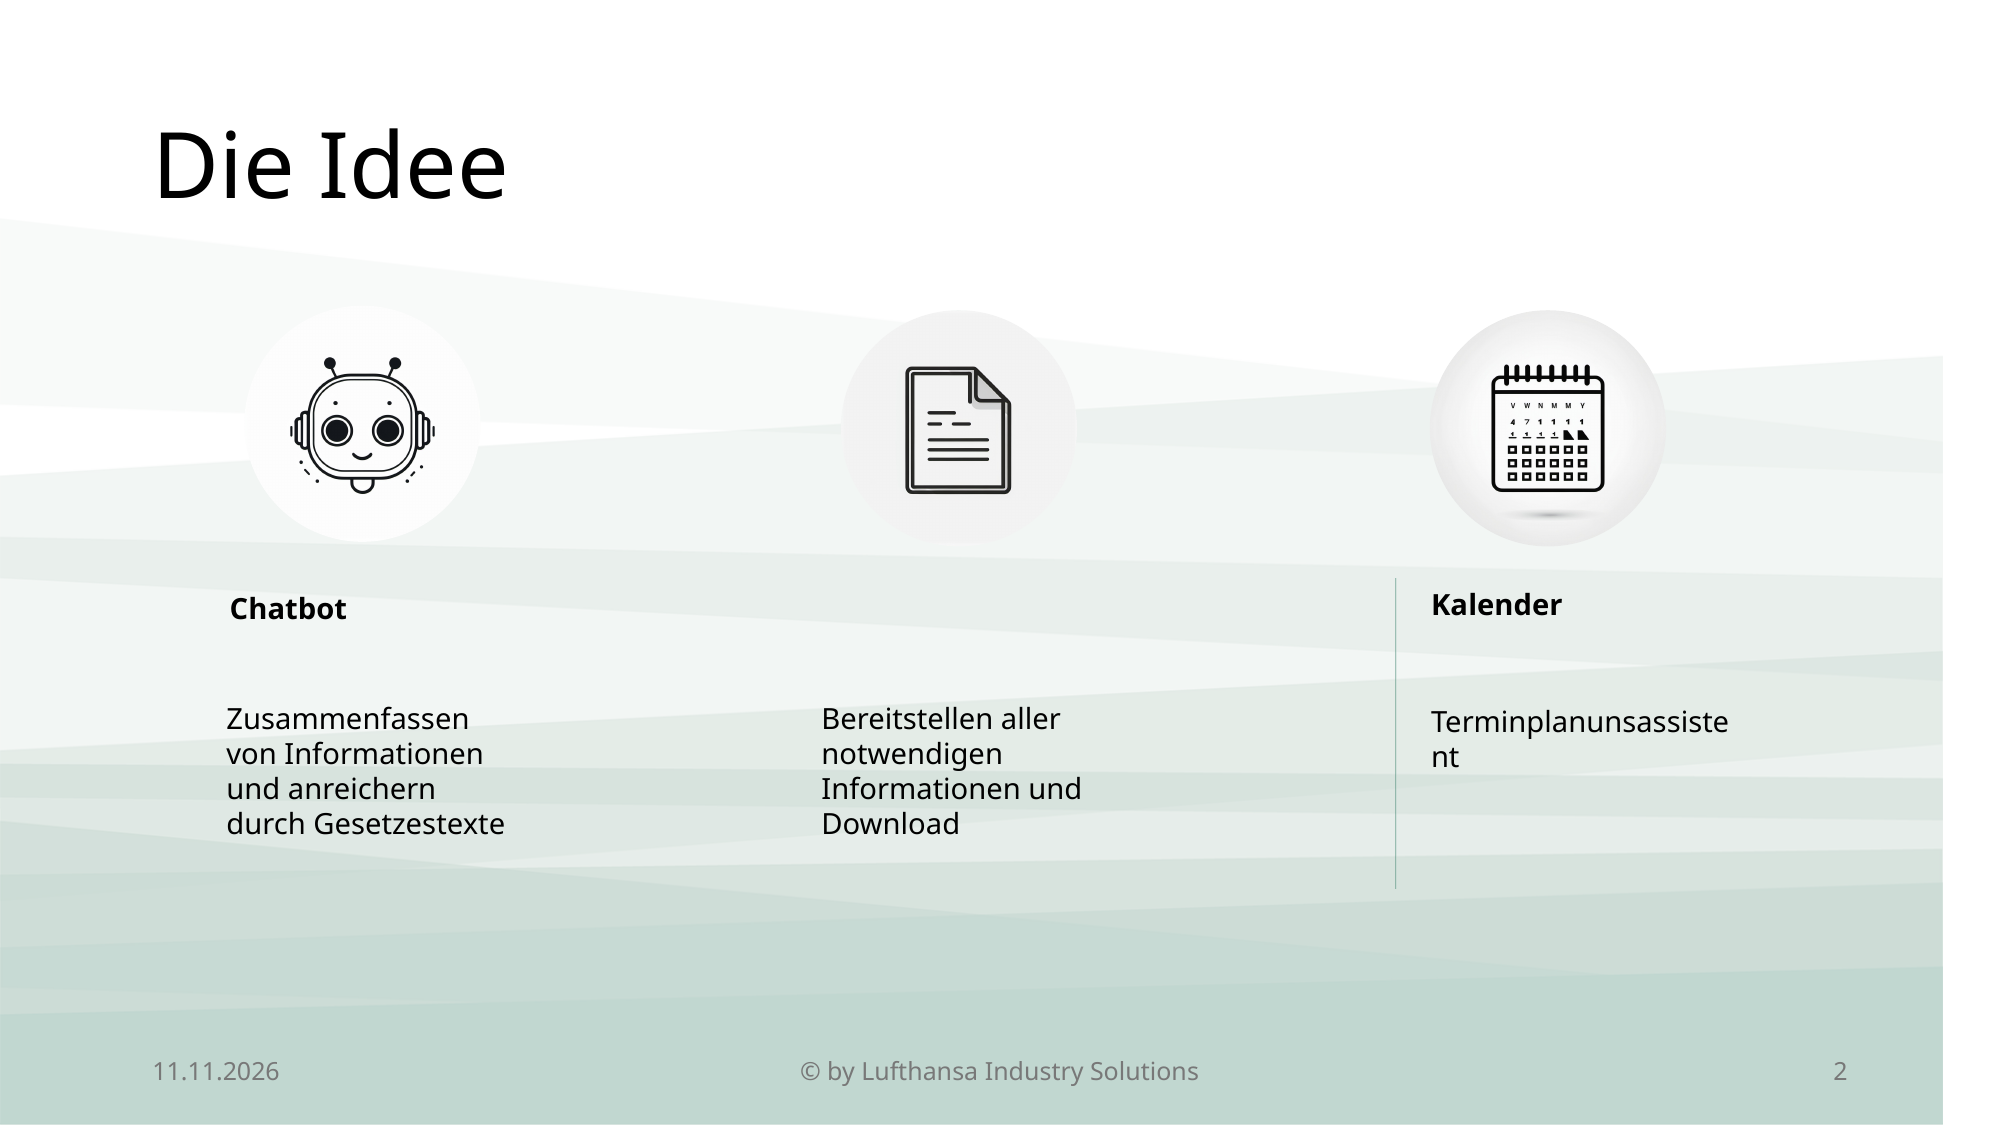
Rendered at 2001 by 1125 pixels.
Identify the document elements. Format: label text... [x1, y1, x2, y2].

list Bereitstellen aller notwendigen Informationen und Download [786, 693, 1132, 899]
list Kalender [1395, 578, 1742, 695]
list Terminplanunsassistent [1395, 695, 1757, 901]
list Zusammenfassen von Informationen und anreichern durch Gesetzestexte [211, 693, 523, 899]
slide_number 2 [1412, 1042, 1863, 1103]
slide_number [137, 1042, 588, 1103]
list Chatbot [214, 583, 526, 893]
picture [1429, 309, 1667, 547]
footer © by Lufthansa Industry Solutions [662, 1042, 1338, 1103]
picture [243, 305, 482, 543]
title Die Idee [137, 59, 1863, 278]
picture [840, 309, 1078, 547]
